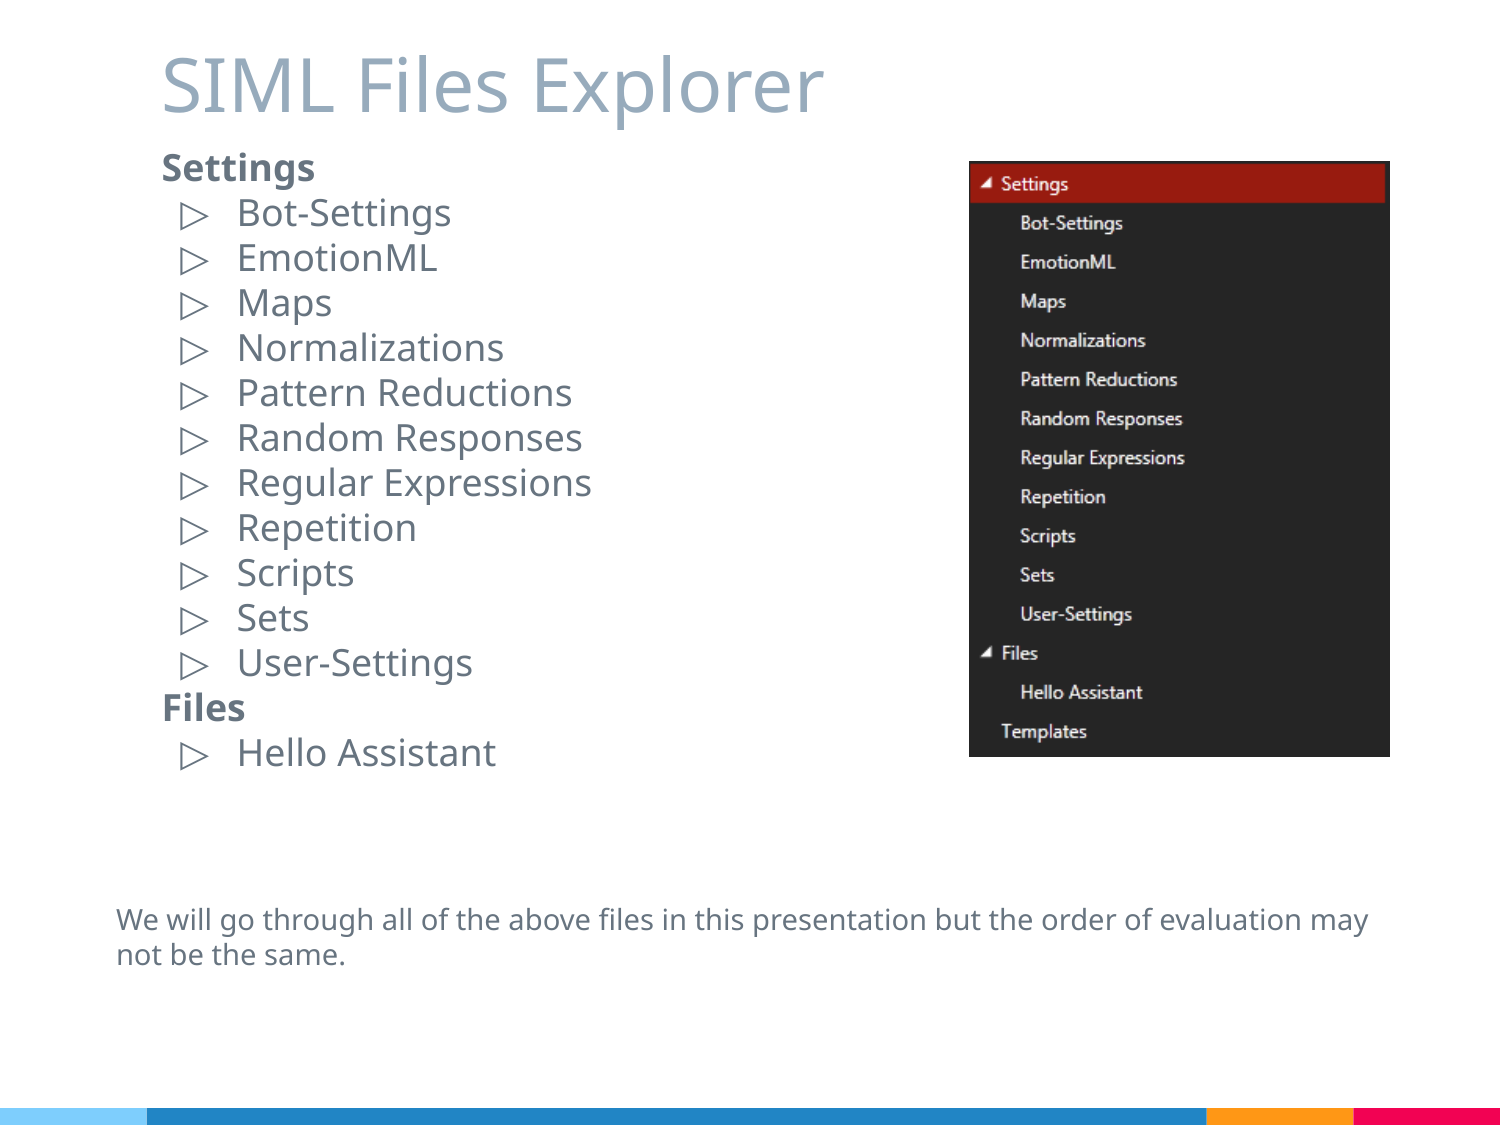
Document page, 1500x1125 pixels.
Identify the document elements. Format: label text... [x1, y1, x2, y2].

list Settings Bot-Settings EmotionML Maps Normalizations Pattern Reductions Random Responses Regular Expressions Repetition Scripts Sets User-Settings Files Hello Assistant [146, 129, 1379, 646]
picture [969, 161, 1391, 758]
title SIML Files Explorer [146, 34, 1207, 129]
text_box We will go through all of the above files in this presentation but the order of evaluation may not be the same. [100, 886, 1400, 995]
